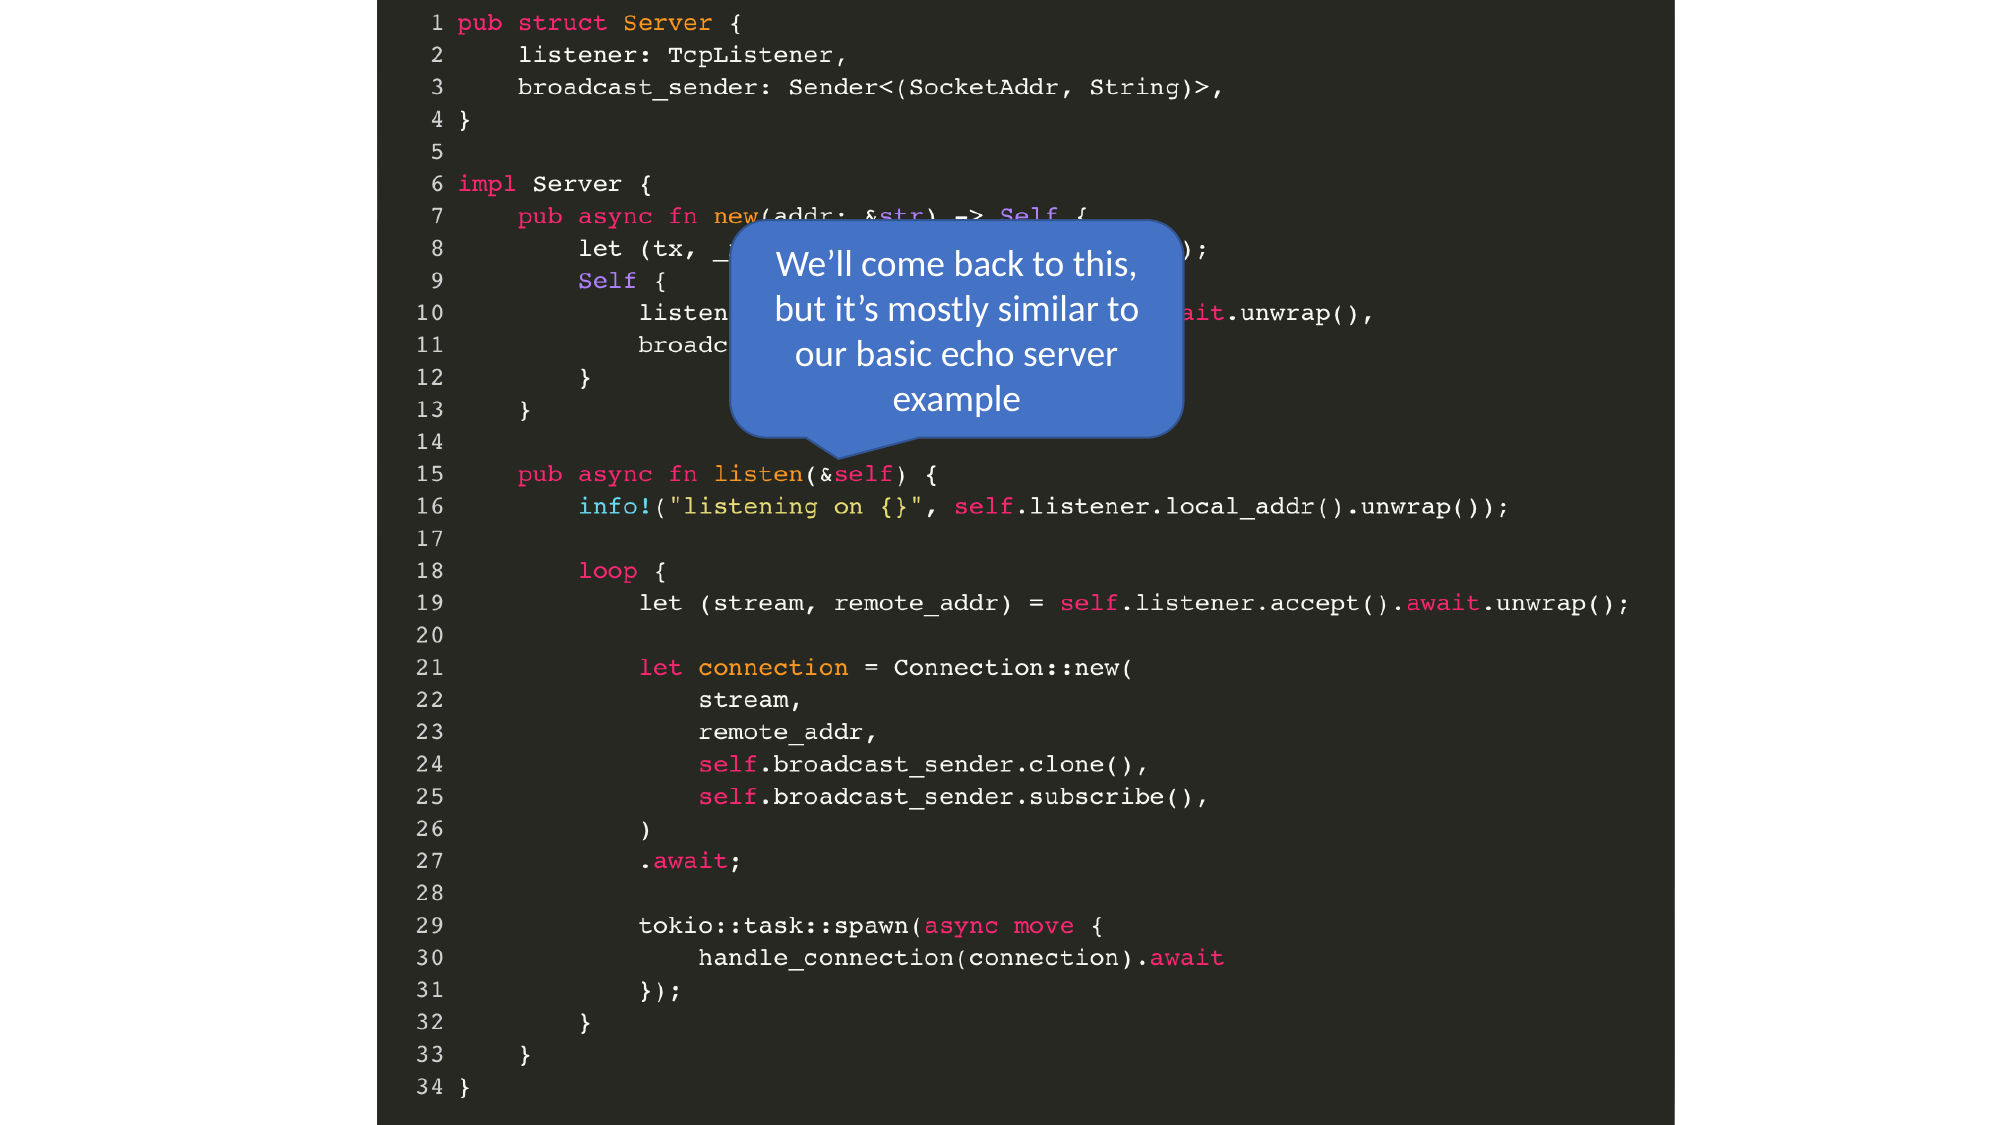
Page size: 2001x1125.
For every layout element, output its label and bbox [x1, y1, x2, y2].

list [376, 0, 1675, 1125]
